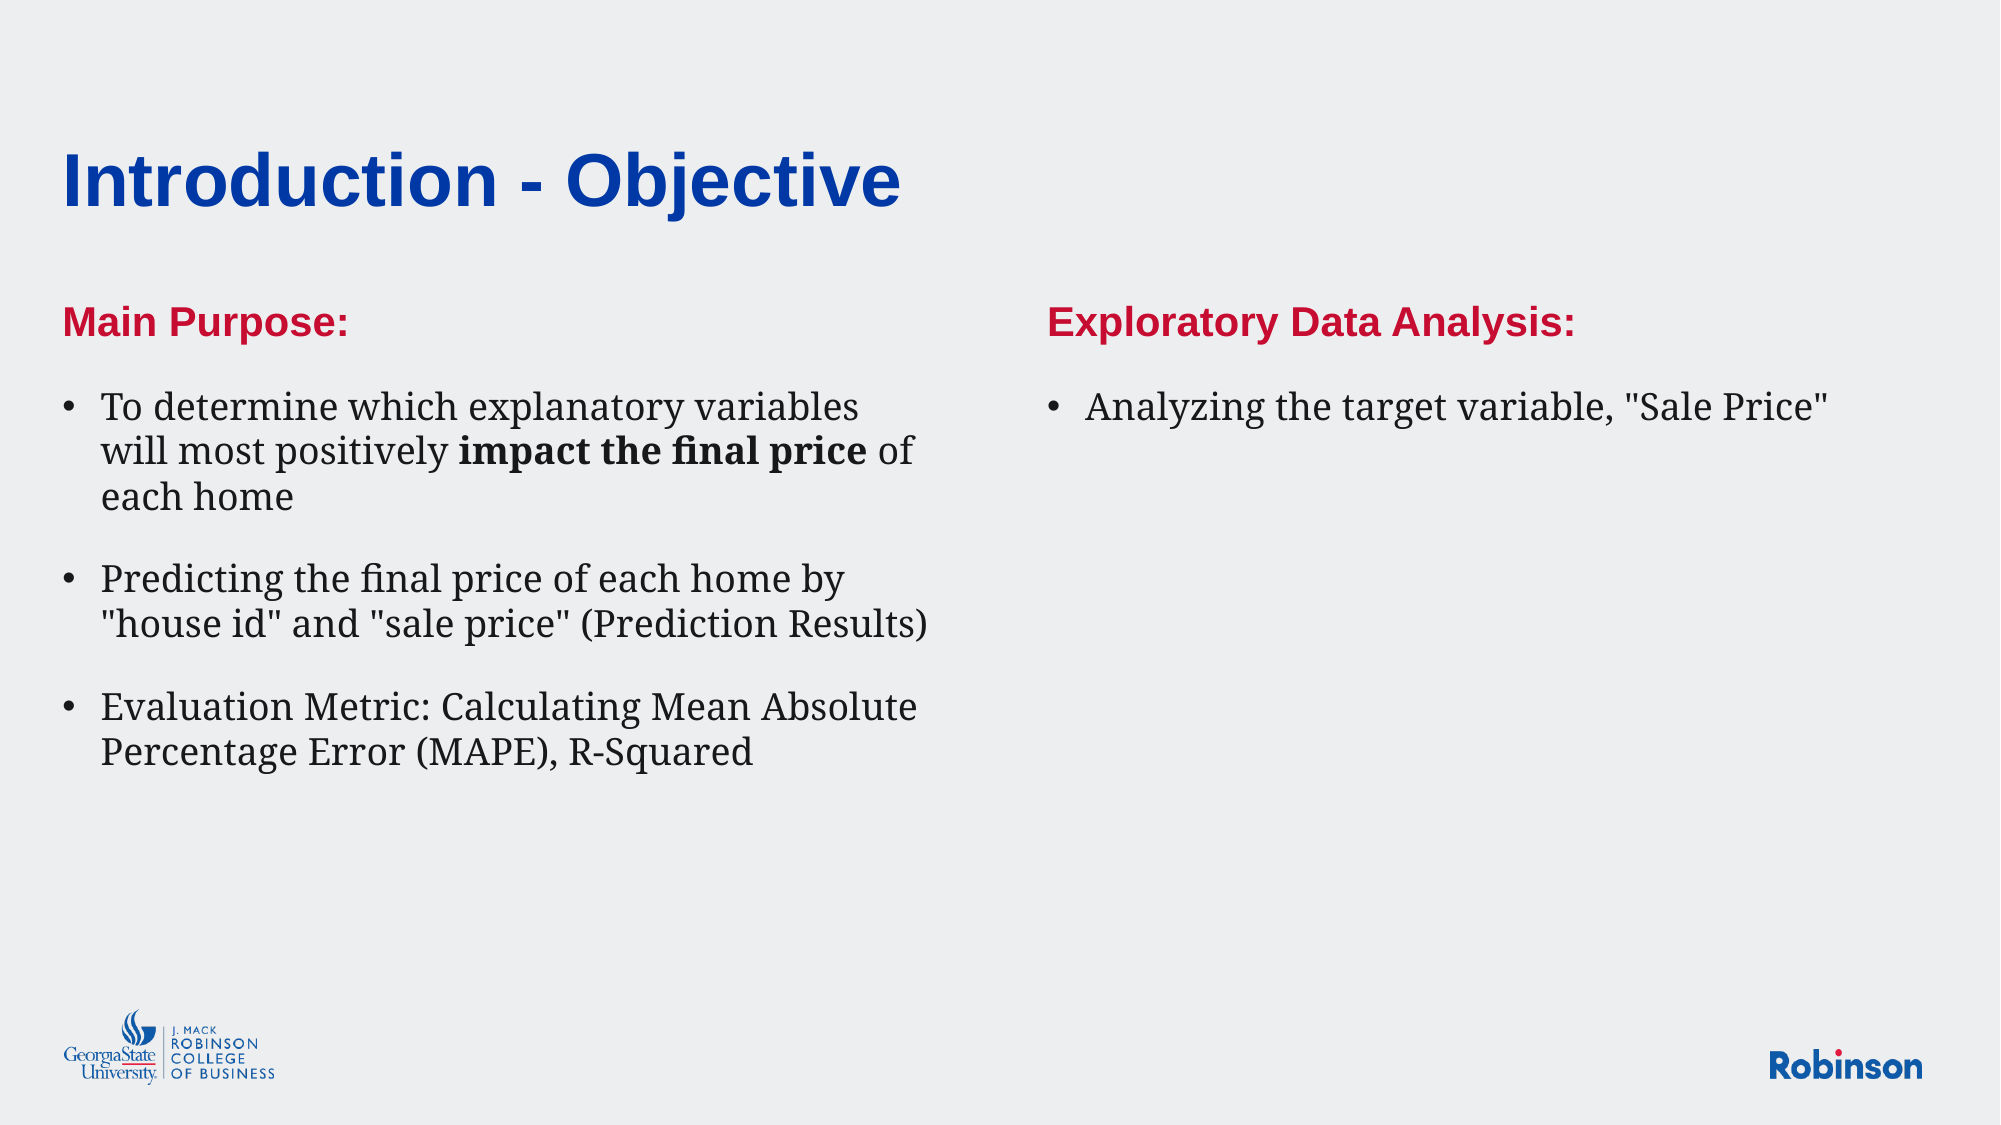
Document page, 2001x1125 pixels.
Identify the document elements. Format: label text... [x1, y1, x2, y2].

picture [64, 1009, 274, 1085]
picture [1770, 1049, 1922, 1079]
list Main Purpose: To determine which explanatory variables will most positively impact the final price of each home Predicting the final price of each home by "house id" and "sale price" (Prediction Results) Evaluation Metric: Calculating Mean Absolute Percentage Error (MAPE), R-Squared [62, 295, 953, 975]
list Exploratory Data Analysis: Analyzing the target variable, "Sale Price" [1047, 295, 1938, 975]
title Introduction - Objective [62, 141, 1938, 223]
